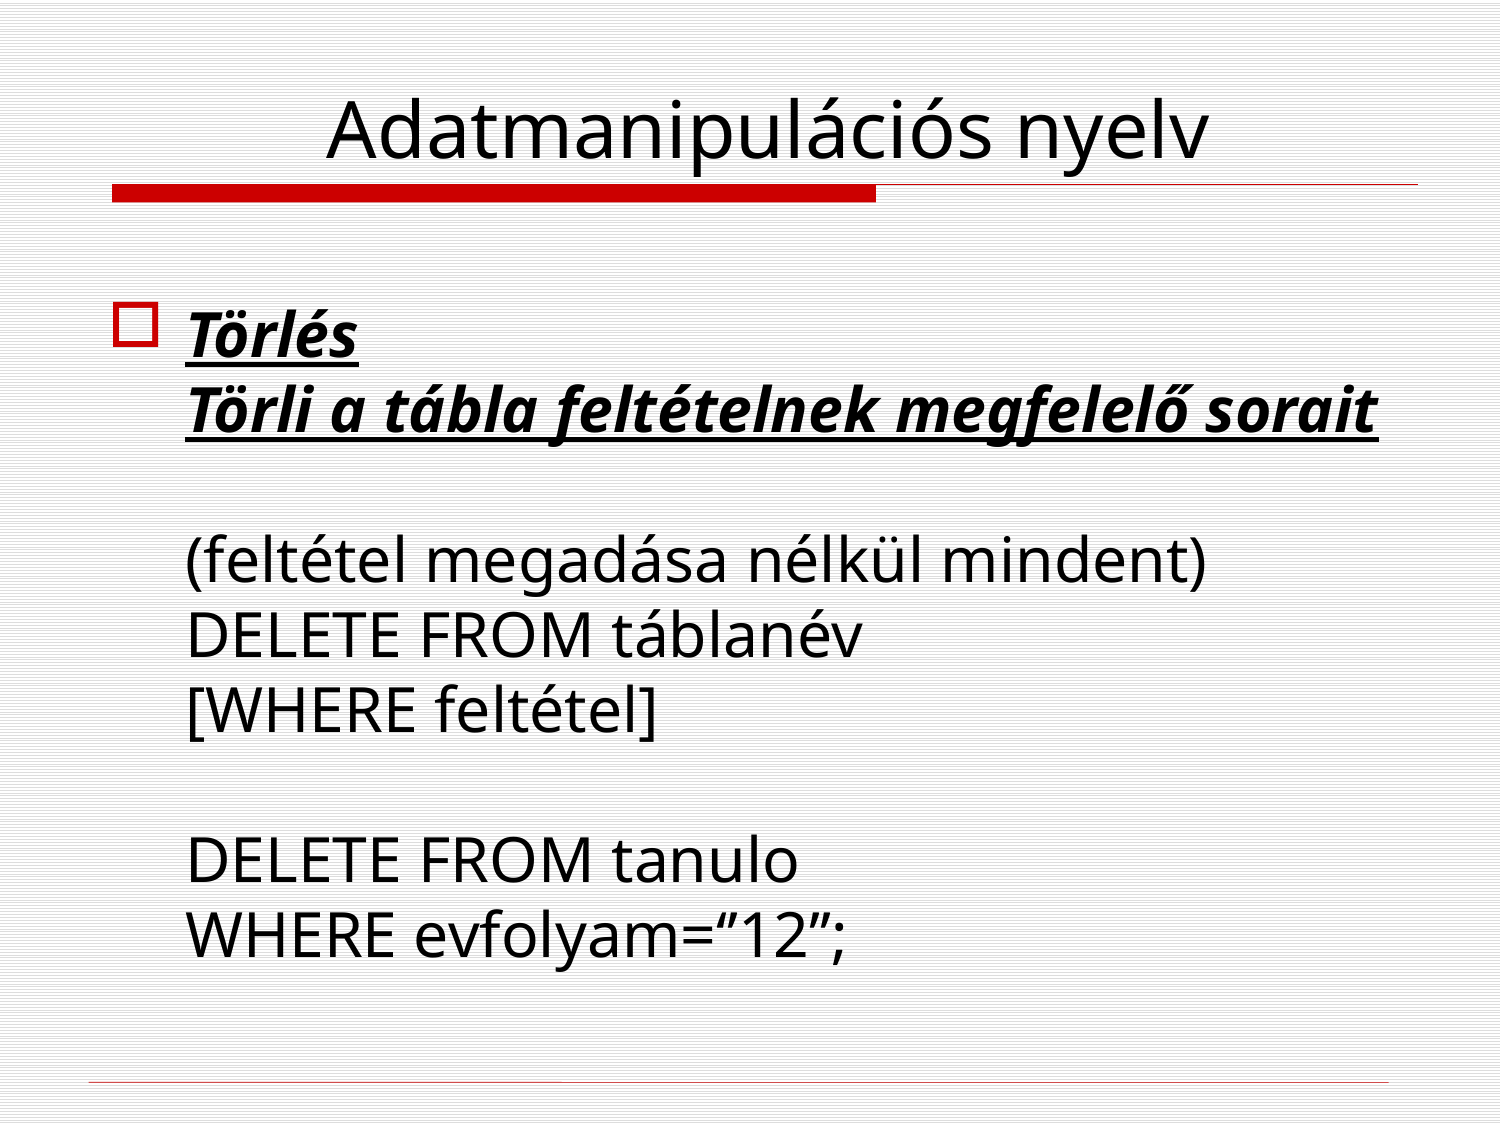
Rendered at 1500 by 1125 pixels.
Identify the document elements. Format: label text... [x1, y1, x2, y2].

list Törlés Törli a tábla feltételnek megfelelő sorait (feltétel megadása nélkül mindent) DELETE FROM táblanév [WHERE feltétel] DELETE FROM tanulo WHERE evfolyam=‘’12’’; [92, 287, 1406, 988]
title Adatmanipulációs nyelv [111, 89, 1425, 182]
